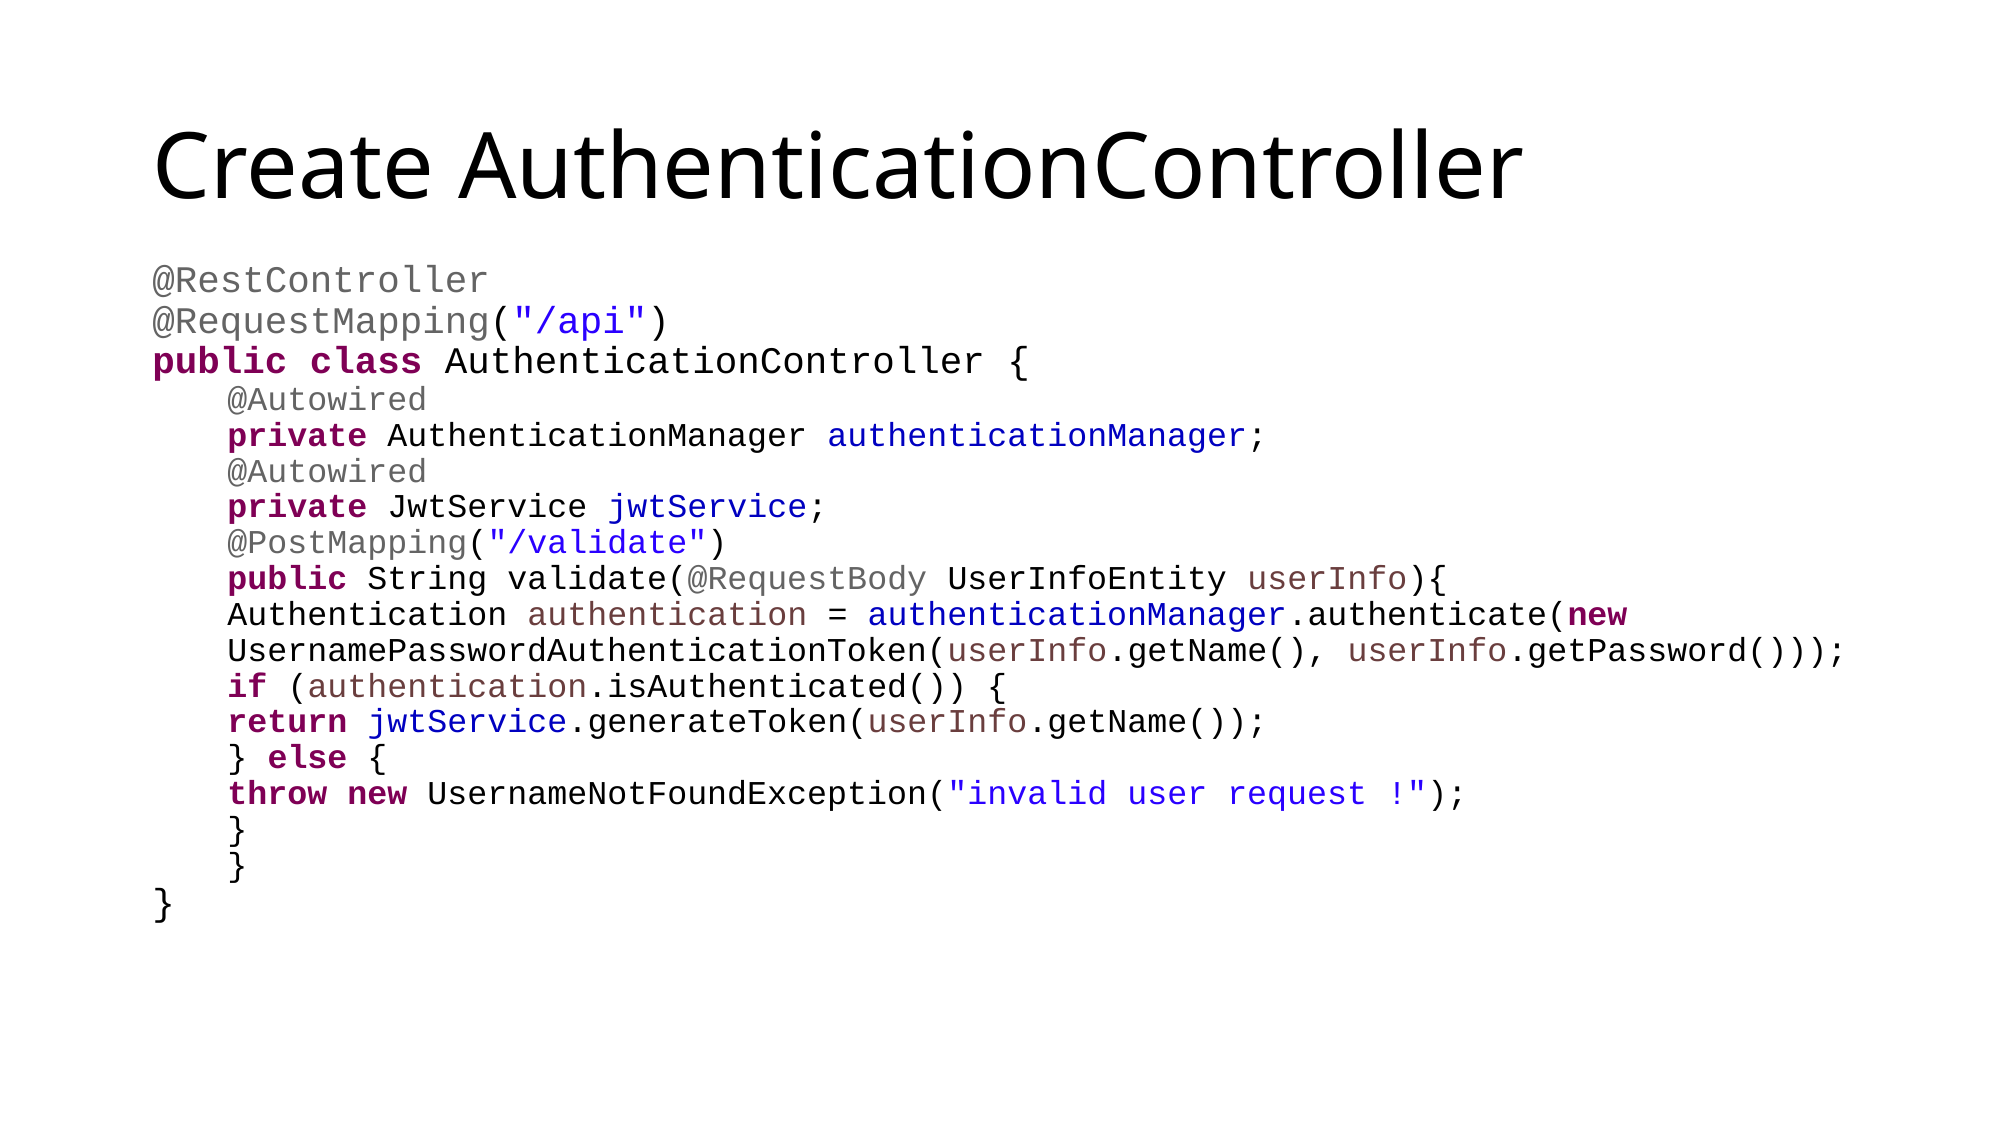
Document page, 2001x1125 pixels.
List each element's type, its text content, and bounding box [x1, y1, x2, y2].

title Create AuthenticationController [137, 59, 1863, 252]
list @RestController @RequestMapping("/api") public class AuthenticationController { @Autowired private AuthenticationManager authenticationManager; @Autowired private JwtService jwtService; @PostMapping("/validate") public String validate(@RequestBody UserInfoEntity userInfo){ Authentication authentication = authenticationManager.authenticate(new UsernamePasswordAuthenticationToken(userInfo.getName(), userInfo.getPassword())); if (authentication.isAuthenticated()) { return jwtService.generateToken(userInfo.getName()); } else { throw new UsernameNotFoundException("invalid user request !"); } } } [137, 252, 1863, 1014]
